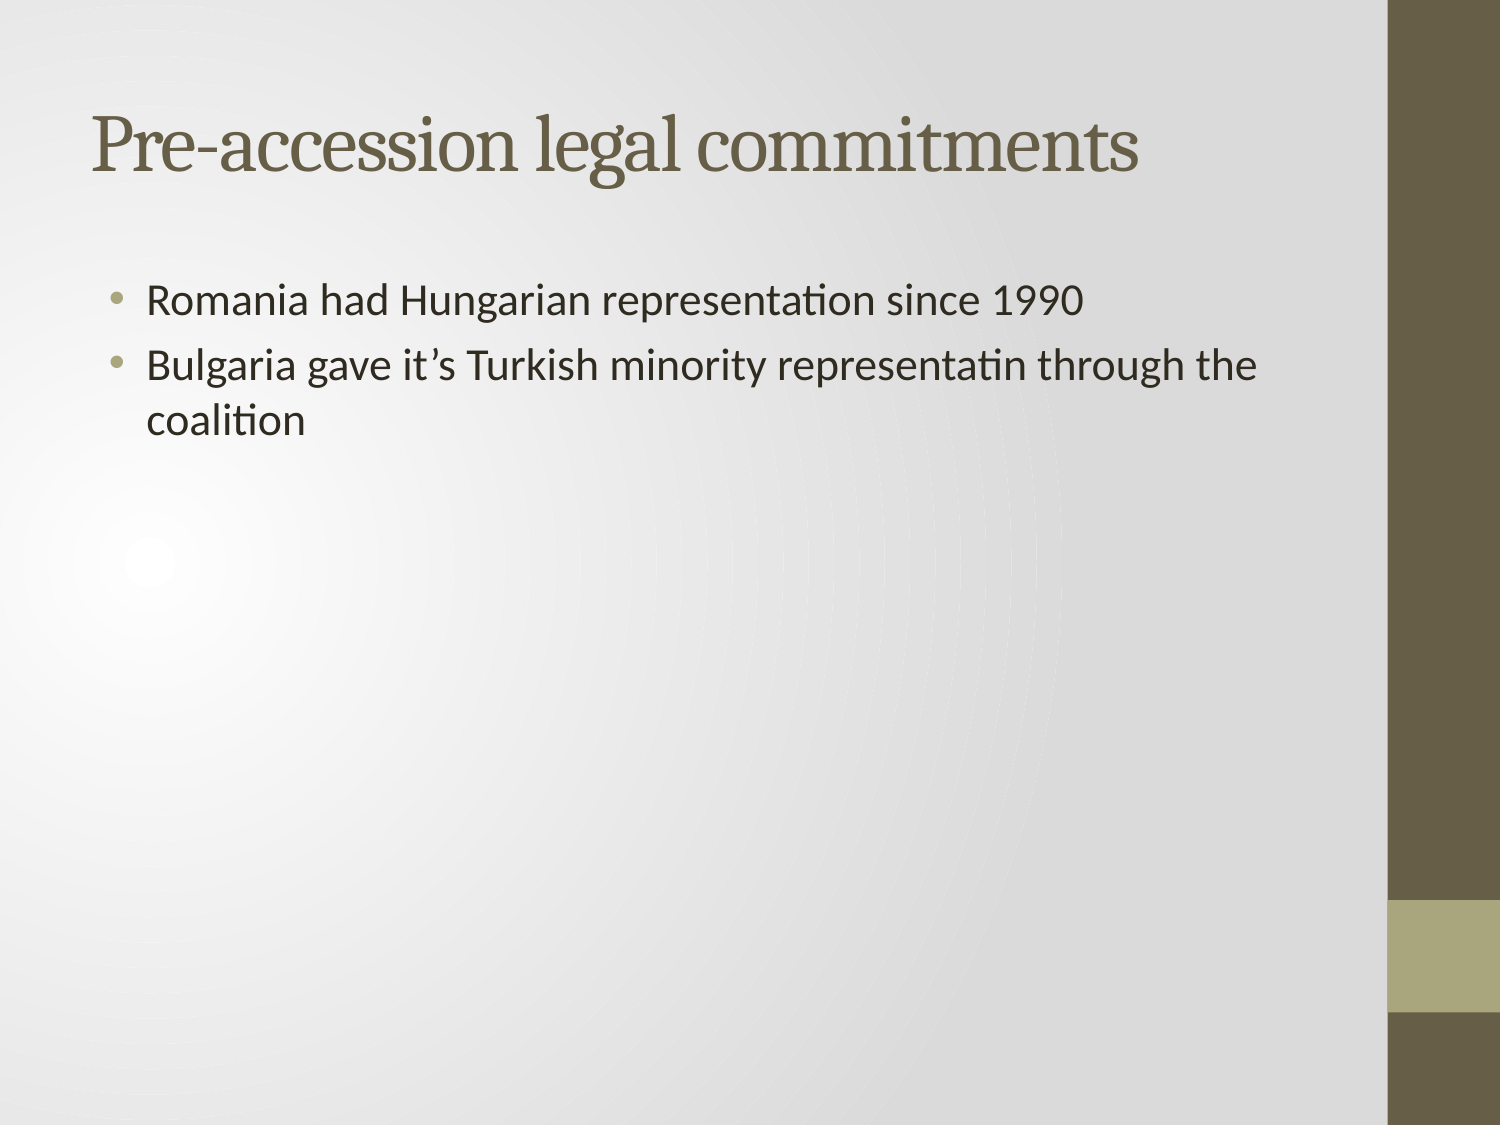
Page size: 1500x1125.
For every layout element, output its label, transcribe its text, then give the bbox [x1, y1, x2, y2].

list Romania had Hungarian representation since 1990 Bulgaria gave it’s Turkish minority representatin through the coalition [75, 262, 1325, 1050]
title Pre-accession legal commitments [75, 45, 1325, 233]
